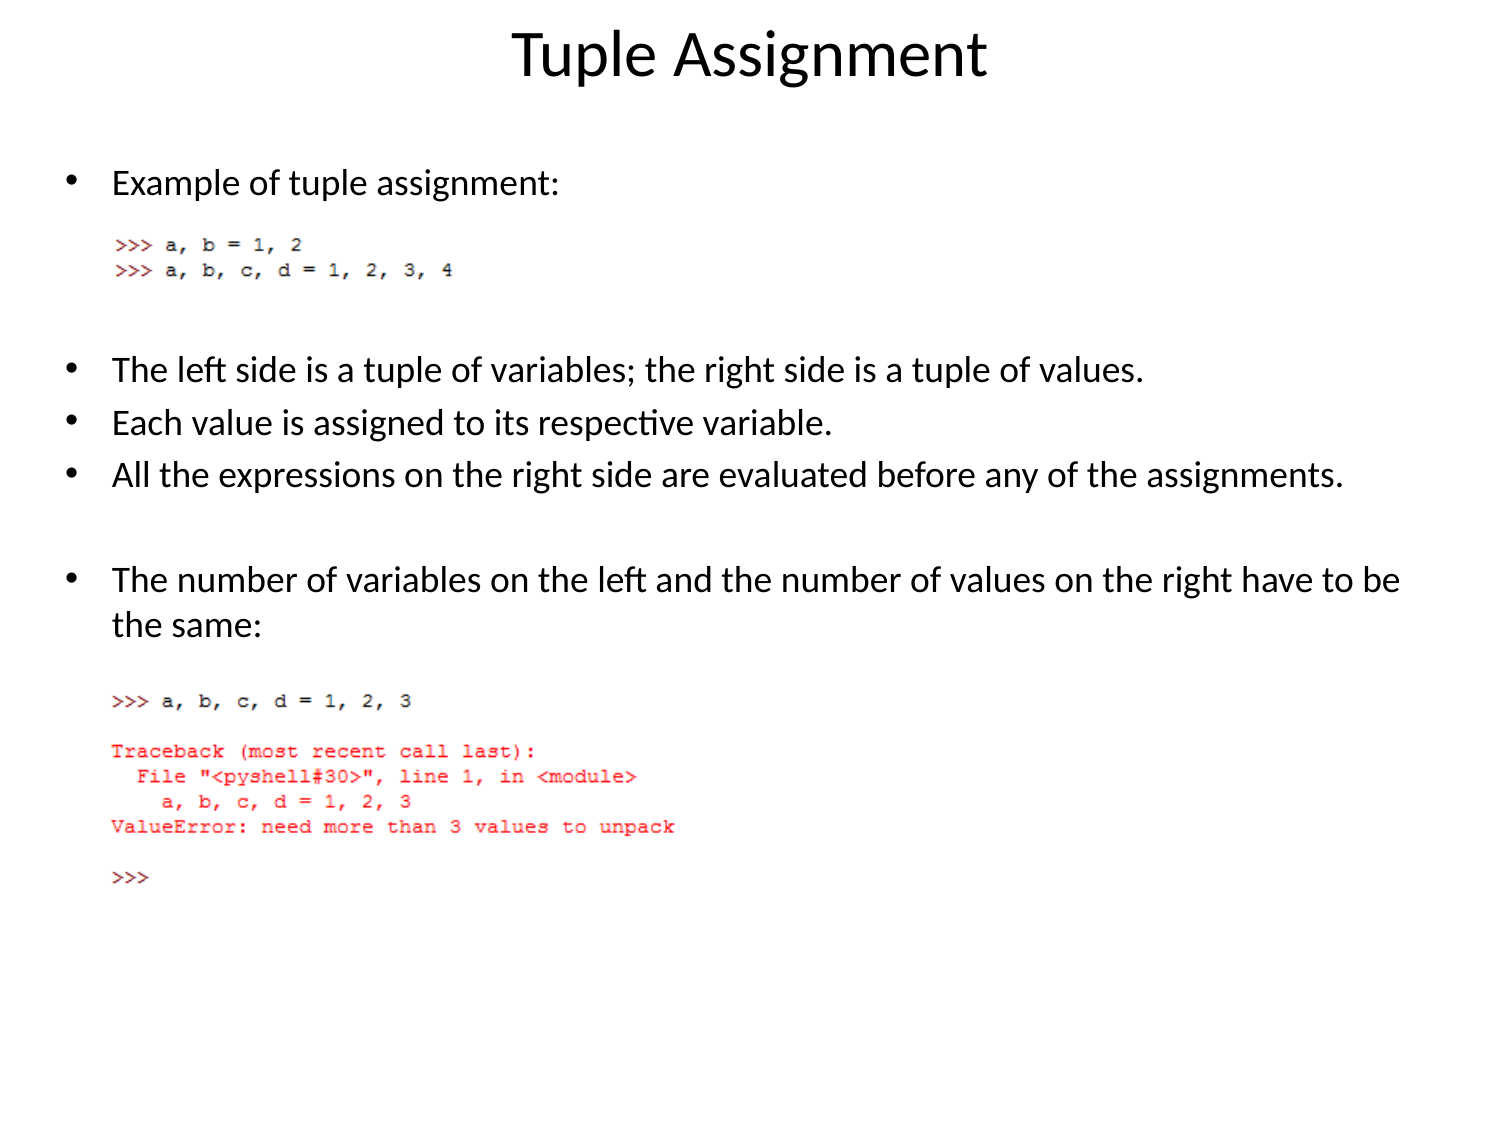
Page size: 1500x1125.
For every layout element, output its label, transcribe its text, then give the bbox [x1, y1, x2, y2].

picture [112, 237, 474, 290]
title Tuple Assignment [137, 0, 1363, 100]
picture [106, 690, 689, 888]
subtitle Example of tuple assignment: The left side is a tuple of variables; the right side is a tuple of values. Each value is assigned to its respective variable. All the expressions on the right side are evaluated before any of the assignments. The number of variables on the left and the number of values on the right have to be the same: [50, 149, 1450, 975]
